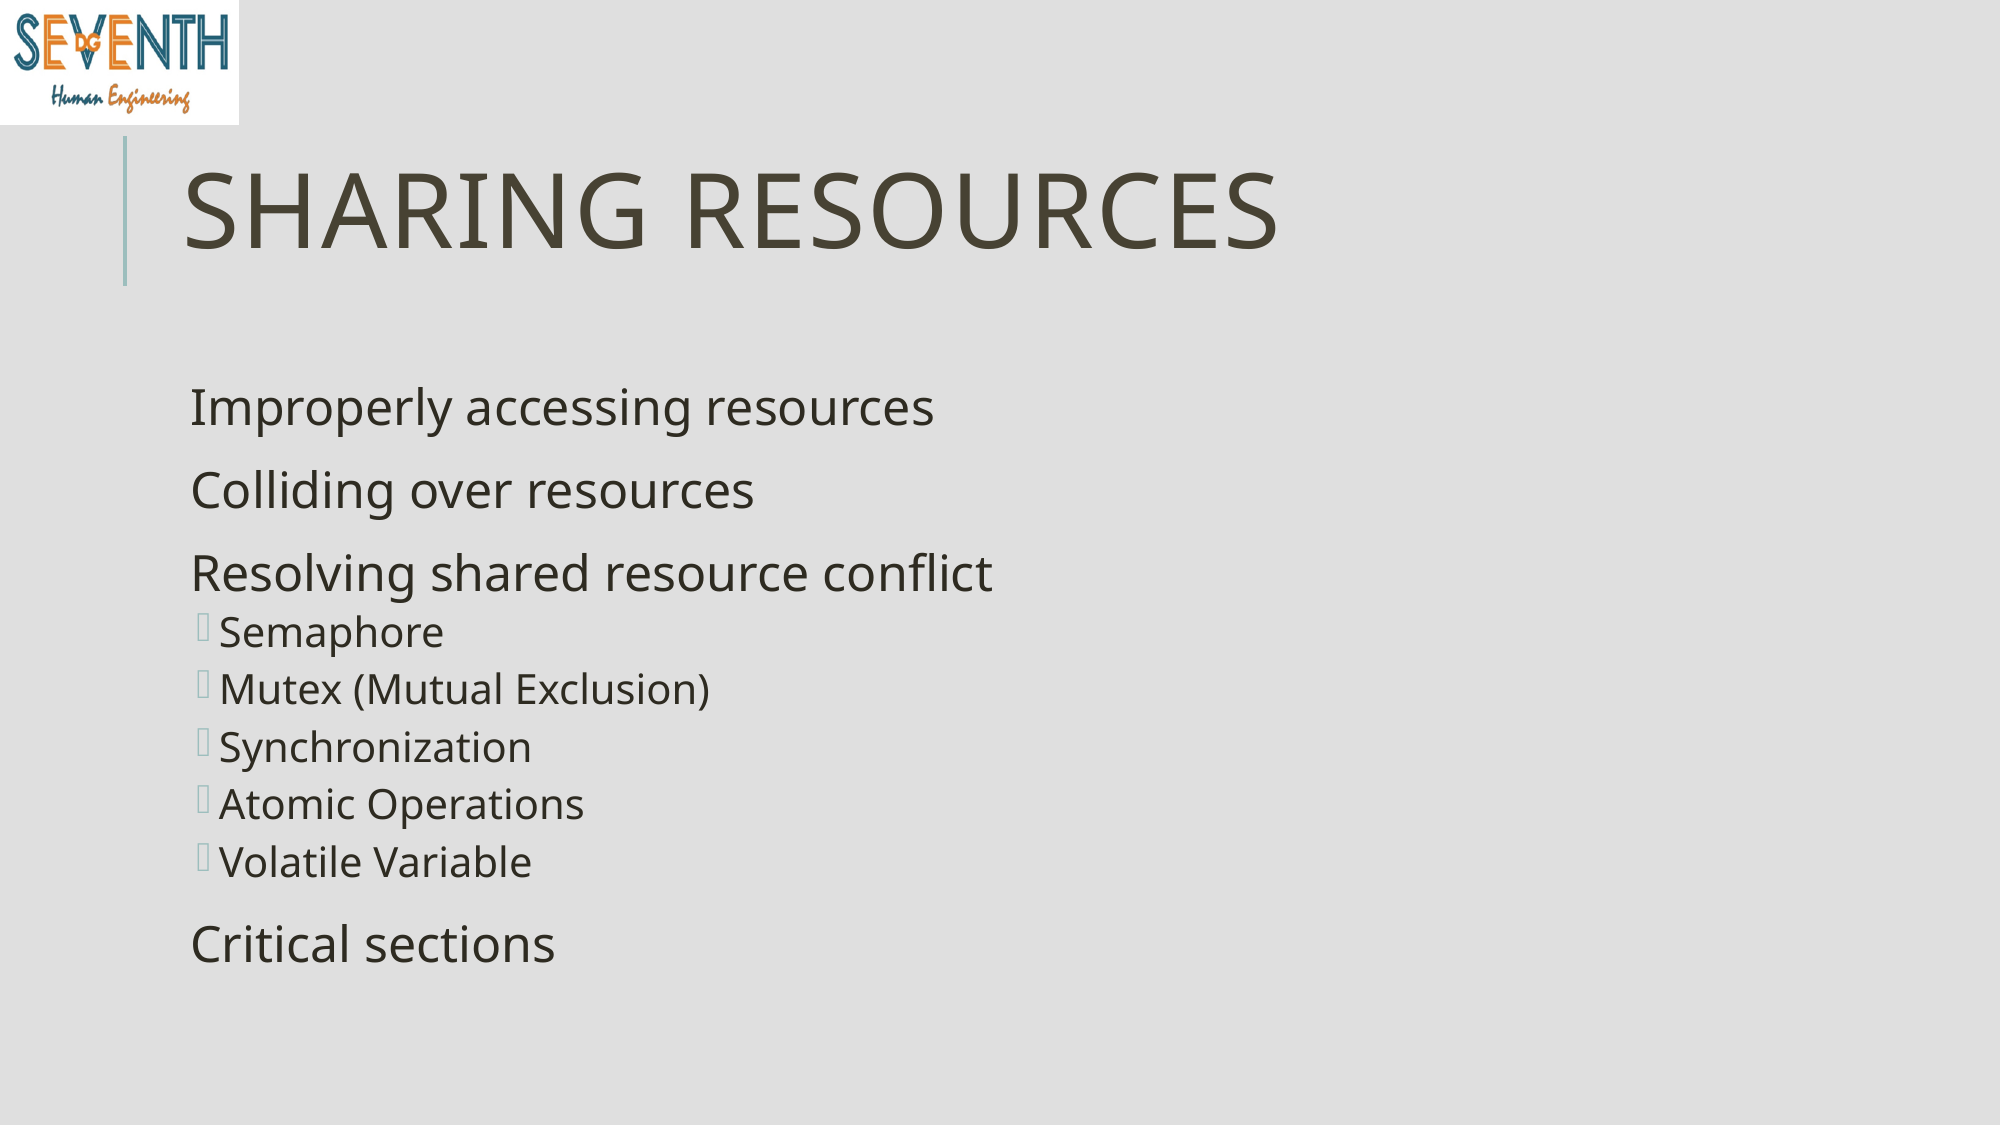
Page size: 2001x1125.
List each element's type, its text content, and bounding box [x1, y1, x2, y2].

title Sharing Resources [168, 96, 1763, 342]
list Improperly accessing resources Colliding over resources Resolving shared resource conflict Semaphore Mutex (Mutual Exclusion) Synchronization Atomic Operations Volatile Variable Critical sections [168, 375, 1763, 1035]
picture [0, 0, 239, 125]
